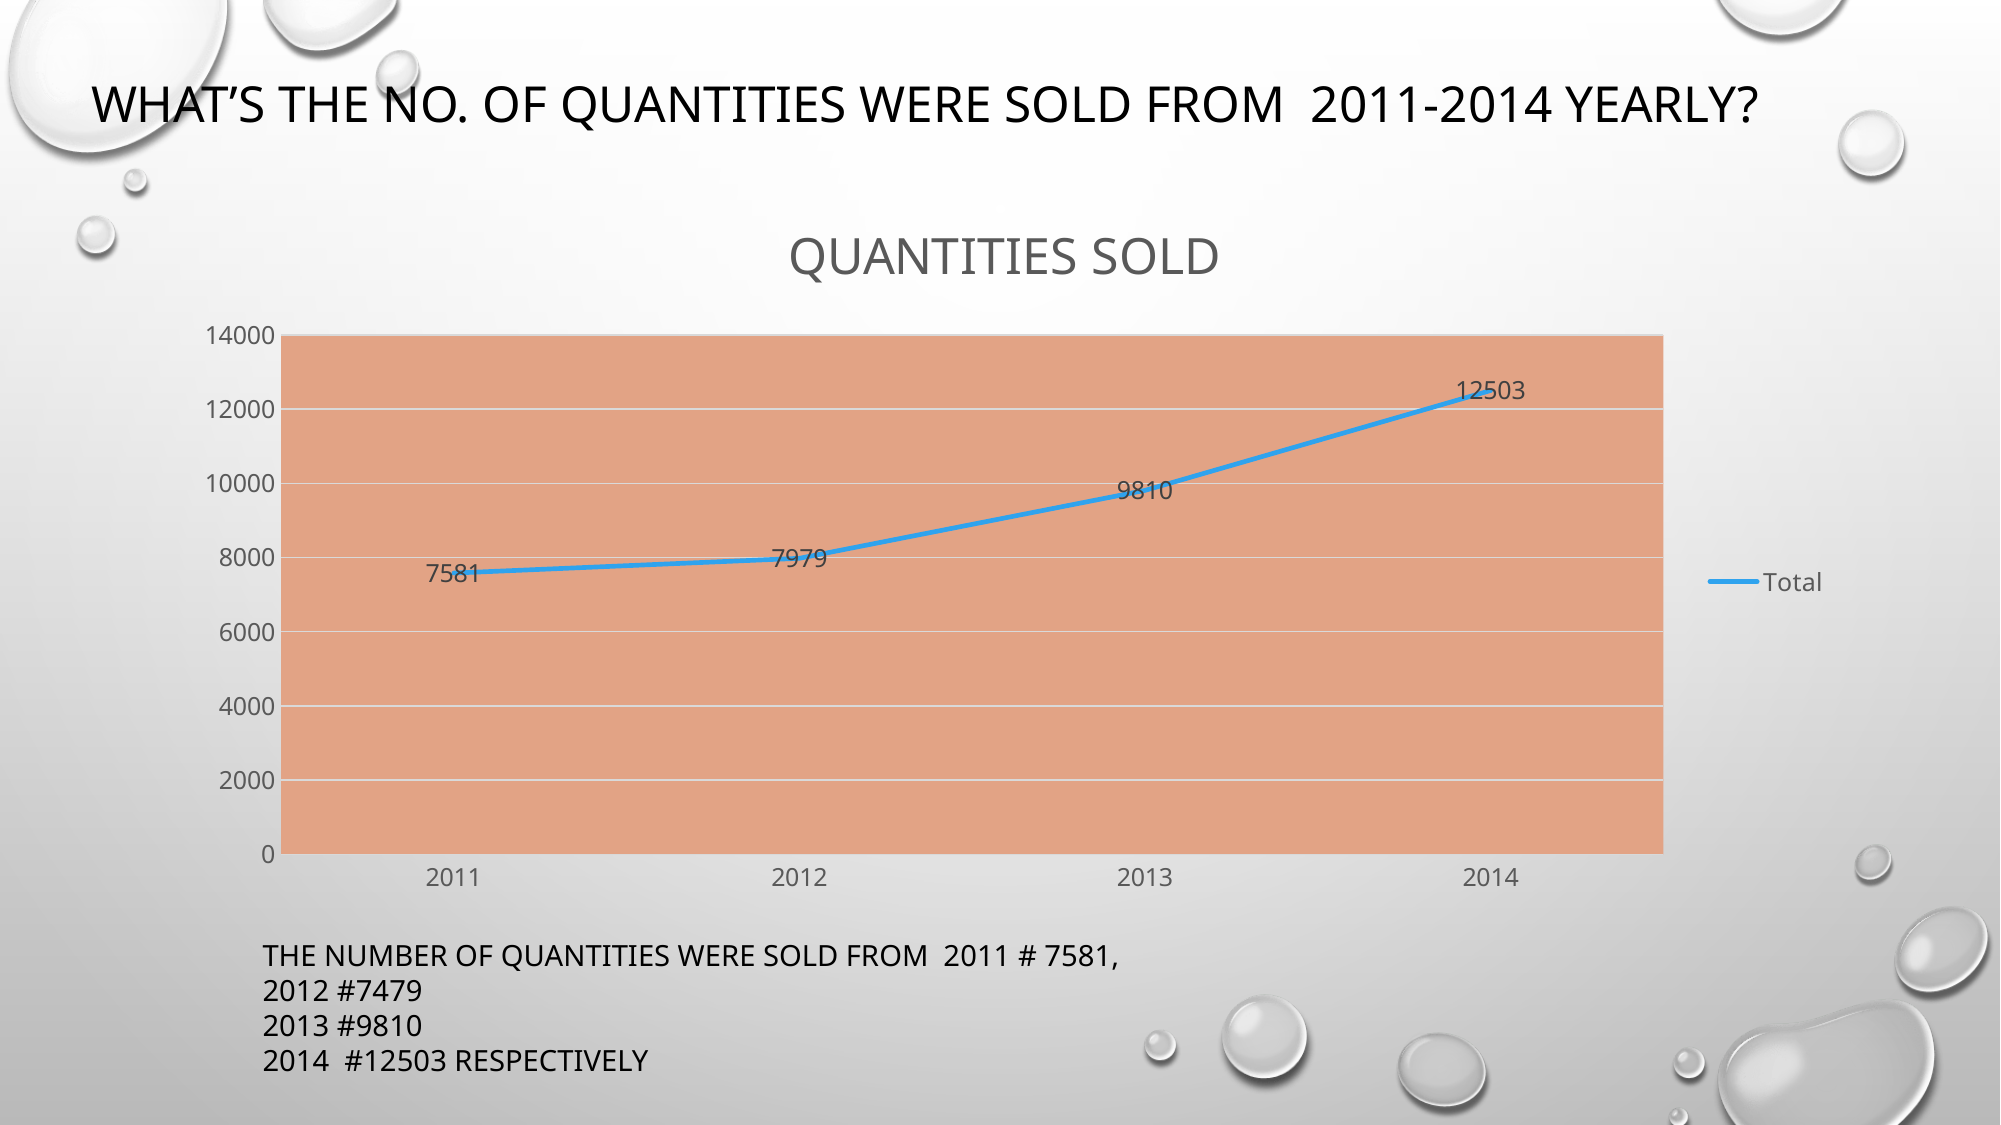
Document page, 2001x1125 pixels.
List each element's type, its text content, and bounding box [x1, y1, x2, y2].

picture [0, 0, 2000, 1125]
chart [171, 183, 1839, 910]
text_box THE NUMBER OF QUANTITIES WERE SOLD FROM 2011 # 7581, #7479 #9810 #12503 RESPECTIVELY [247, 930, 1608, 1085]
title WHAT’S THE No. of quantities WERE sold FROM 2011-2014 yearly? [0, 71, 1851, 201]
